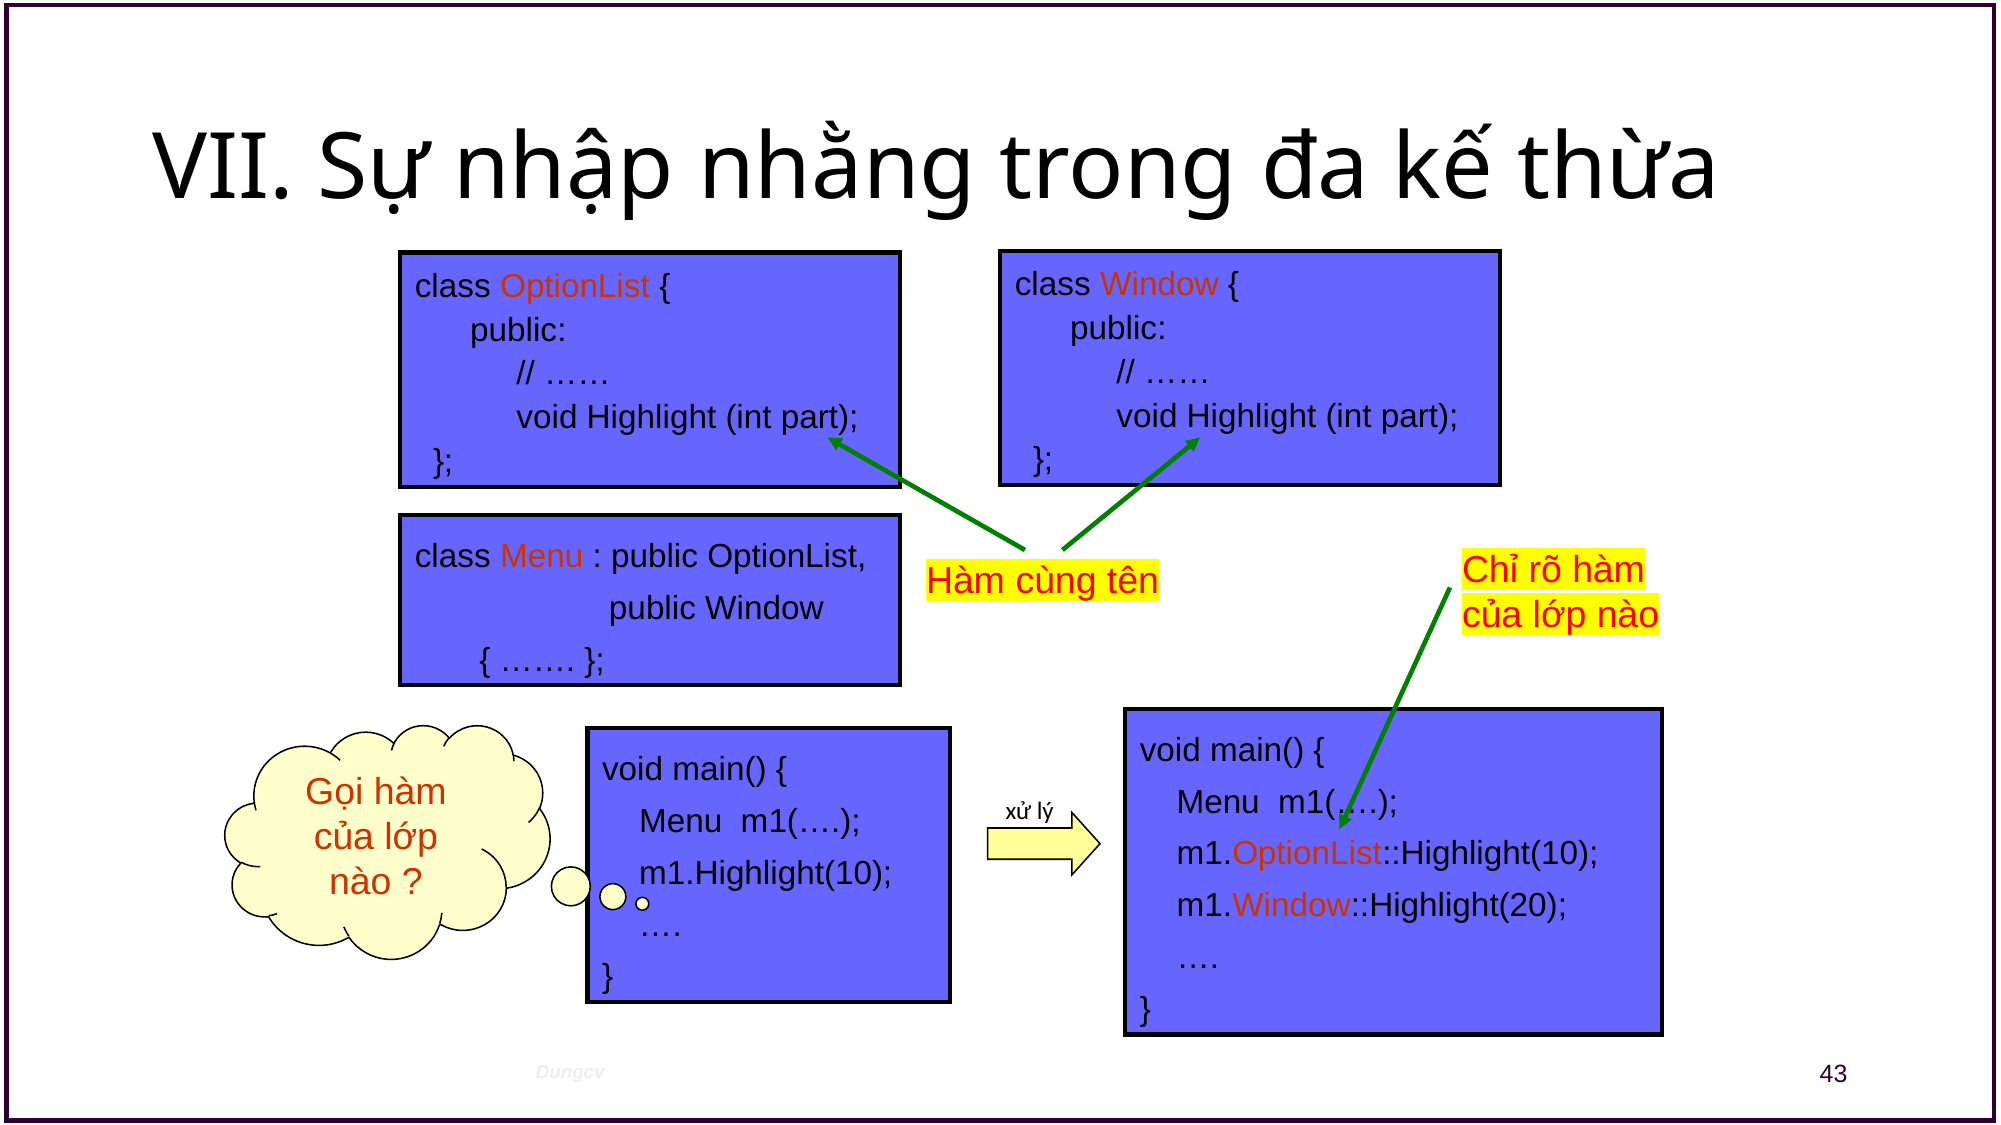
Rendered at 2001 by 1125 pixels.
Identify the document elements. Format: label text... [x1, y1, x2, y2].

text_box Chỉ rõ hàm của lớp nào [1447, 537, 1688, 643]
text_box void main() { Menu m1(….); m1.Highlight(10); …. } [587, 727, 950, 1002]
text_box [987, 787, 1100, 875]
title VII. Sự nhập nhằng trong đa kế thừa [137, 59, 1863, 278]
text_box class Window { public: // …… void Highlight (int part); }; [999, 250, 1500, 485]
text_box void main() { Menu m1(….); m1.OptionList::Highlight(10); m1.Window::Highlight(20); …. } [1124, 708, 1663, 1035]
text_box [1062, 437, 1201, 551]
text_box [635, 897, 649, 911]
slide_number 43 [1412, 1042, 1863, 1103]
text_box [1339, 587, 1451, 830]
text_box class OptionList { public: // …… void Highlight (int part); }; [399, 252, 900, 487]
text_box class Menu : public OptionList, public Window { ……. }; [399, 515, 900, 686]
text_box Gọi hàm của lớp nào ? [551, 866, 591, 906]
text_box [827, 437, 1026, 551]
text_box Gọi hàm của lớp nào ? [599, 883, 626, 910]
text_box Gọi hàm của lớp nào ? [224, 725, 551, 960]
text_box Hàm cùng tên [911, 548, 1187, 609]
